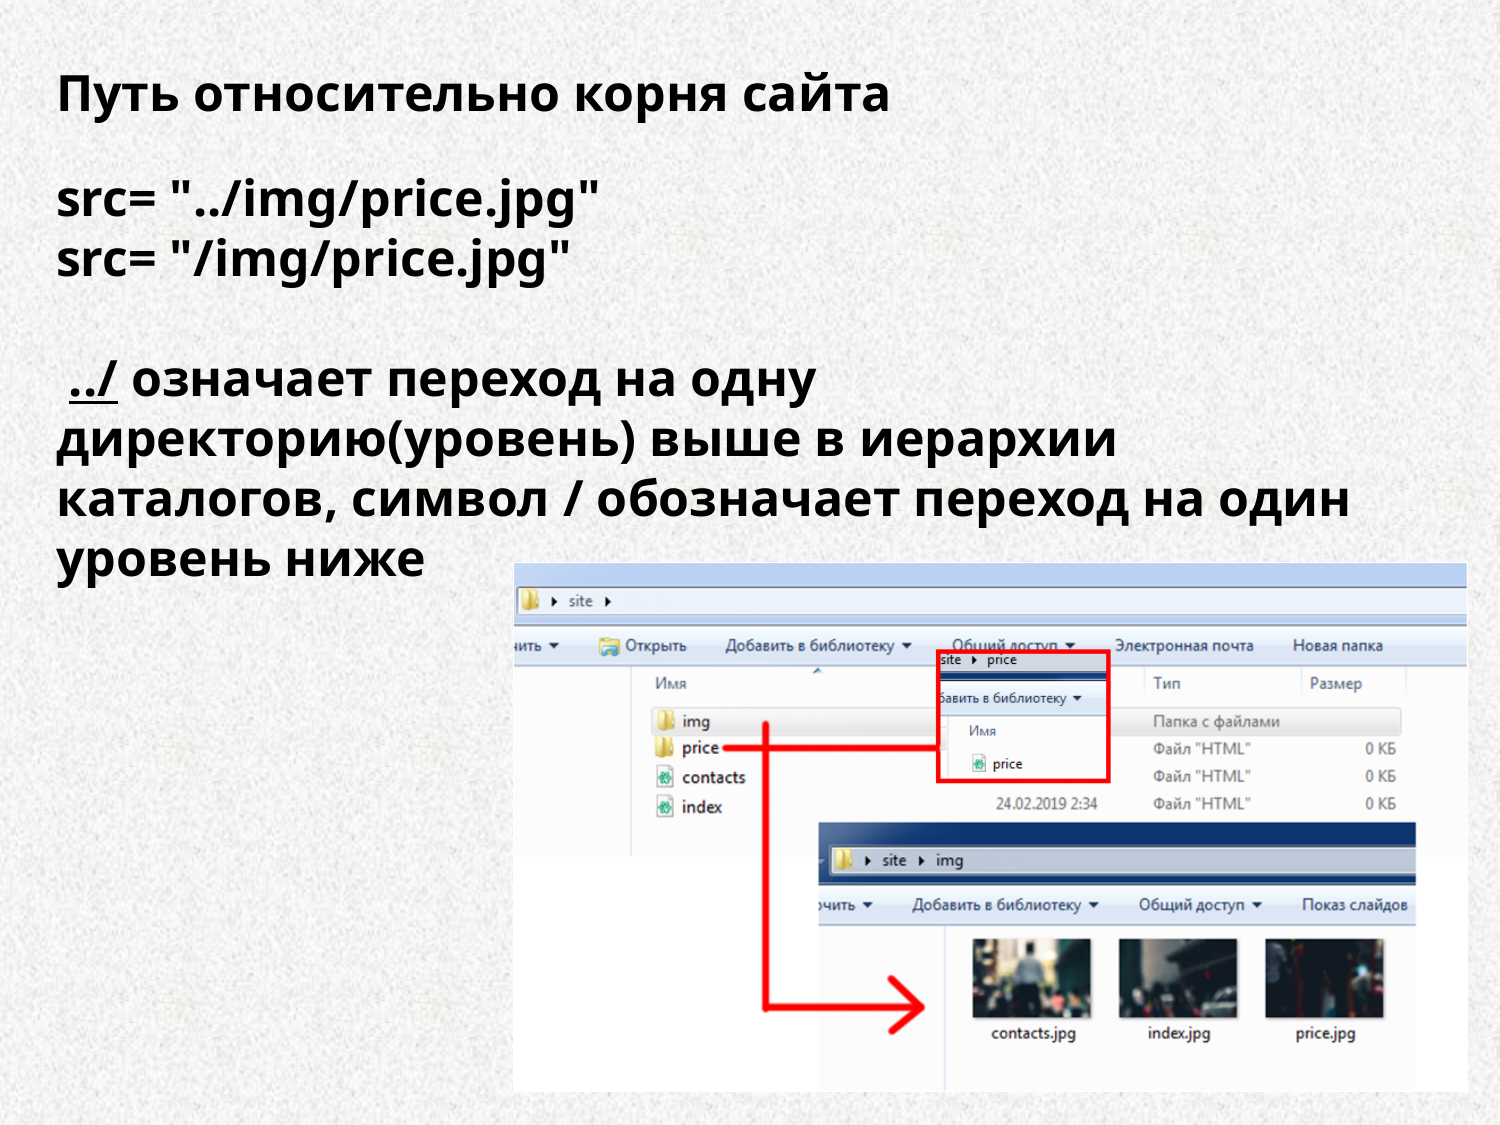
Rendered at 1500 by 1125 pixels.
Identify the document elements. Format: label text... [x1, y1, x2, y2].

text_box Путь относительно корня сайта src= "../img/price.jpg" src= "/img/price.jpg" ../ означает переход на одну директорию(уровень) выше в иерархии каталогов, символ / обозначает переход на один уровень ниже [41, 54, 1424, 595]
picture [513, 562, 1468, 1092]
